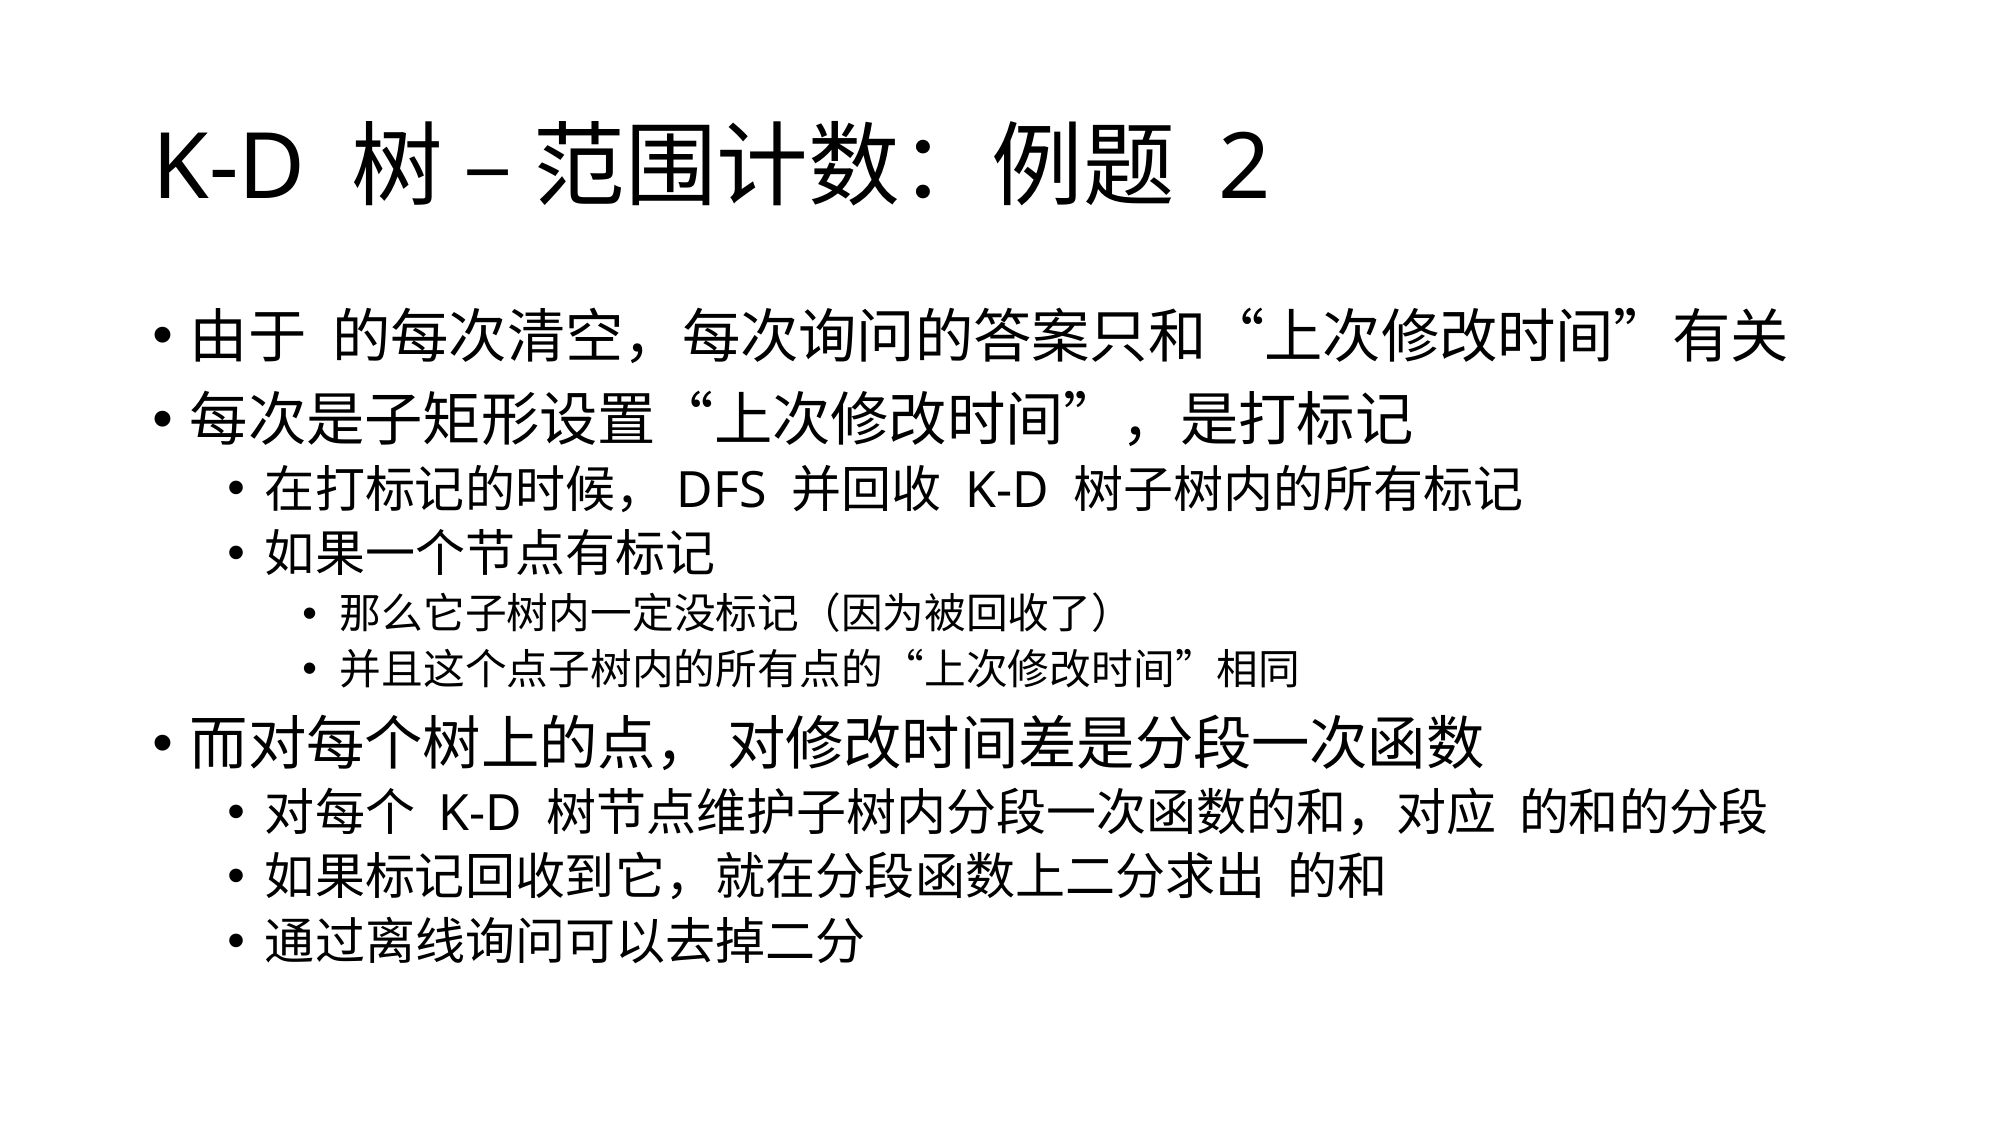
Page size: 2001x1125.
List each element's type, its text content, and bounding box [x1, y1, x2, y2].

title K-D 树 – 范围计数：例题 2 [137, 59, 1863, 278]
